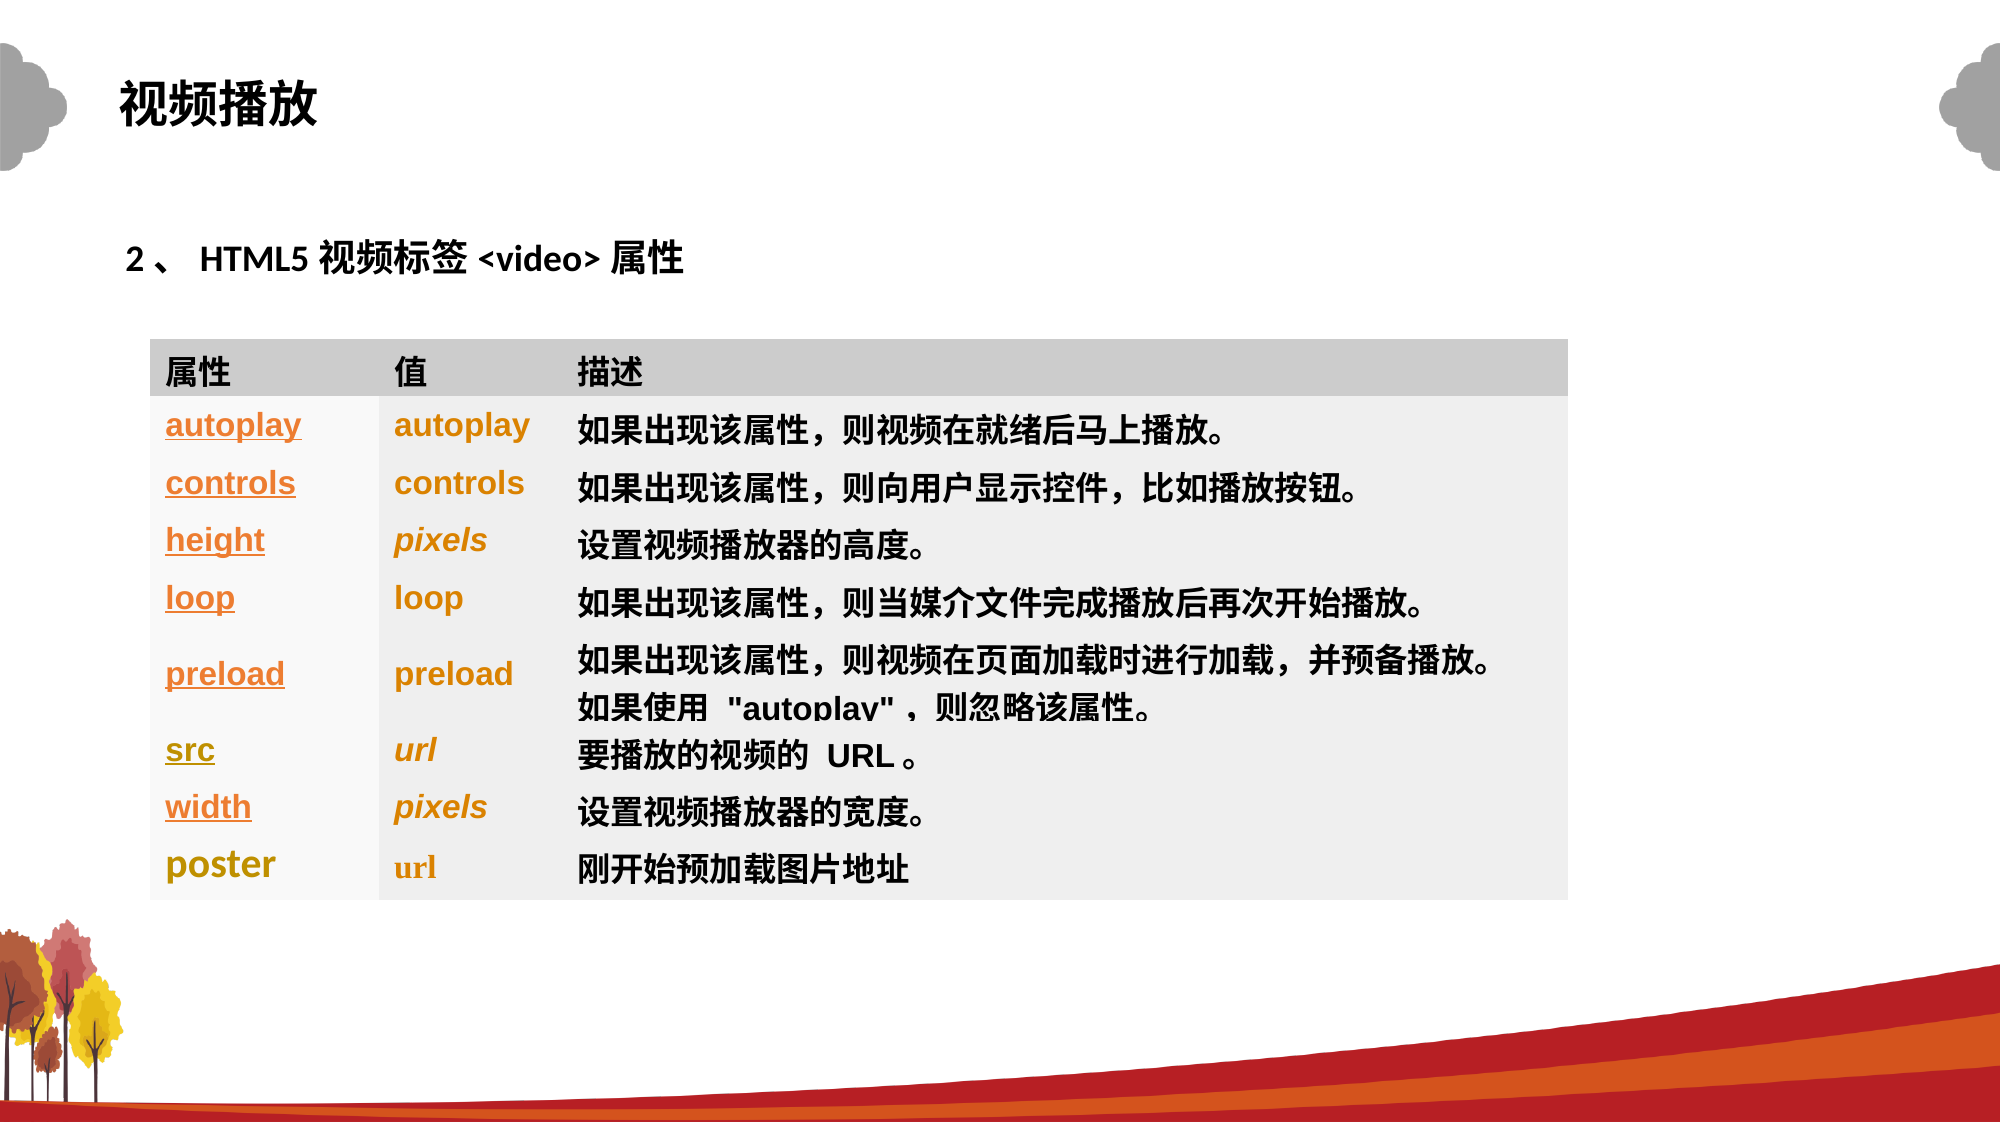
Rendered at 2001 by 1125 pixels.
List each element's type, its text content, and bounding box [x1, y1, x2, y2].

table_cell preload [150, 626, 379, 721]
table_cell pixels [379, 511, 562, 569]
table_cell 设置视频播放器的高度。 [562, 511, 1568, 569]
table_cell autoplay [150, 396, 379, 454]
table_cell 刚开始预加载图片地址 [562, 835, 1568, 900]
table_header 描述 [562, 339, 1568, 396]
table_cell url [379, 835, 562, 900]
text_box 视频播放 [103, 64, 1029, 140]
text_box 2、HTML5视频标签<video>属性 [110, 226, 700, 287]
table_cell preload [379, 626, 562, 721]
table_cell src [150, 721, 379, 779]
table_cell 如果出现该属性，则视频在就绪后马上播放。 [562, 396, 1568, 454]
table_cell controls [379, 454, 562, 511]
table_cell 要播放的视频的 URL。 [562, 721, 1568, 779]
table_cell height [150, 511, 379, 569]
table_cell 如果出现该属性，则向用户显示控件，比如播放按钮。 [562, 454, 1568, 511]
table_cell 如果出现该属性，则当媒介文件完成播放后再次开始播放。 [562, 569, 1568, 626]
table_cell 如果出现该属性，则视频在页面加载时进行加载，并预备播放。 如果使用 "autoplay"，则忽略该属性。 [562, 626, 1568, 721]
table_cell width [150, 779, 379, 835]
table_header 值 [379, 339, 562, 396]
picture [1939, 43, 2000, 171]
table_cell controls [150, 454, 379, 511]
table_header 属性 [150, 339, 379, 396]
picture [0, 43, 67, 171]
picture [0, 918, 2000, 1122]
table_cell autoplay [379, 396, 562, 454]
table_cell loop [150, 569, 379, 626]
table_cell poster [150, 835, 379, 900]
table_cell pixels [379, 779, 562, 835]
table_cell loop [379, 569, 562, 626]
table_cell url [379, 721, 562, 779]
table_cell 设置视频播放器的宽度。 [562, 779, 1568, 835]
